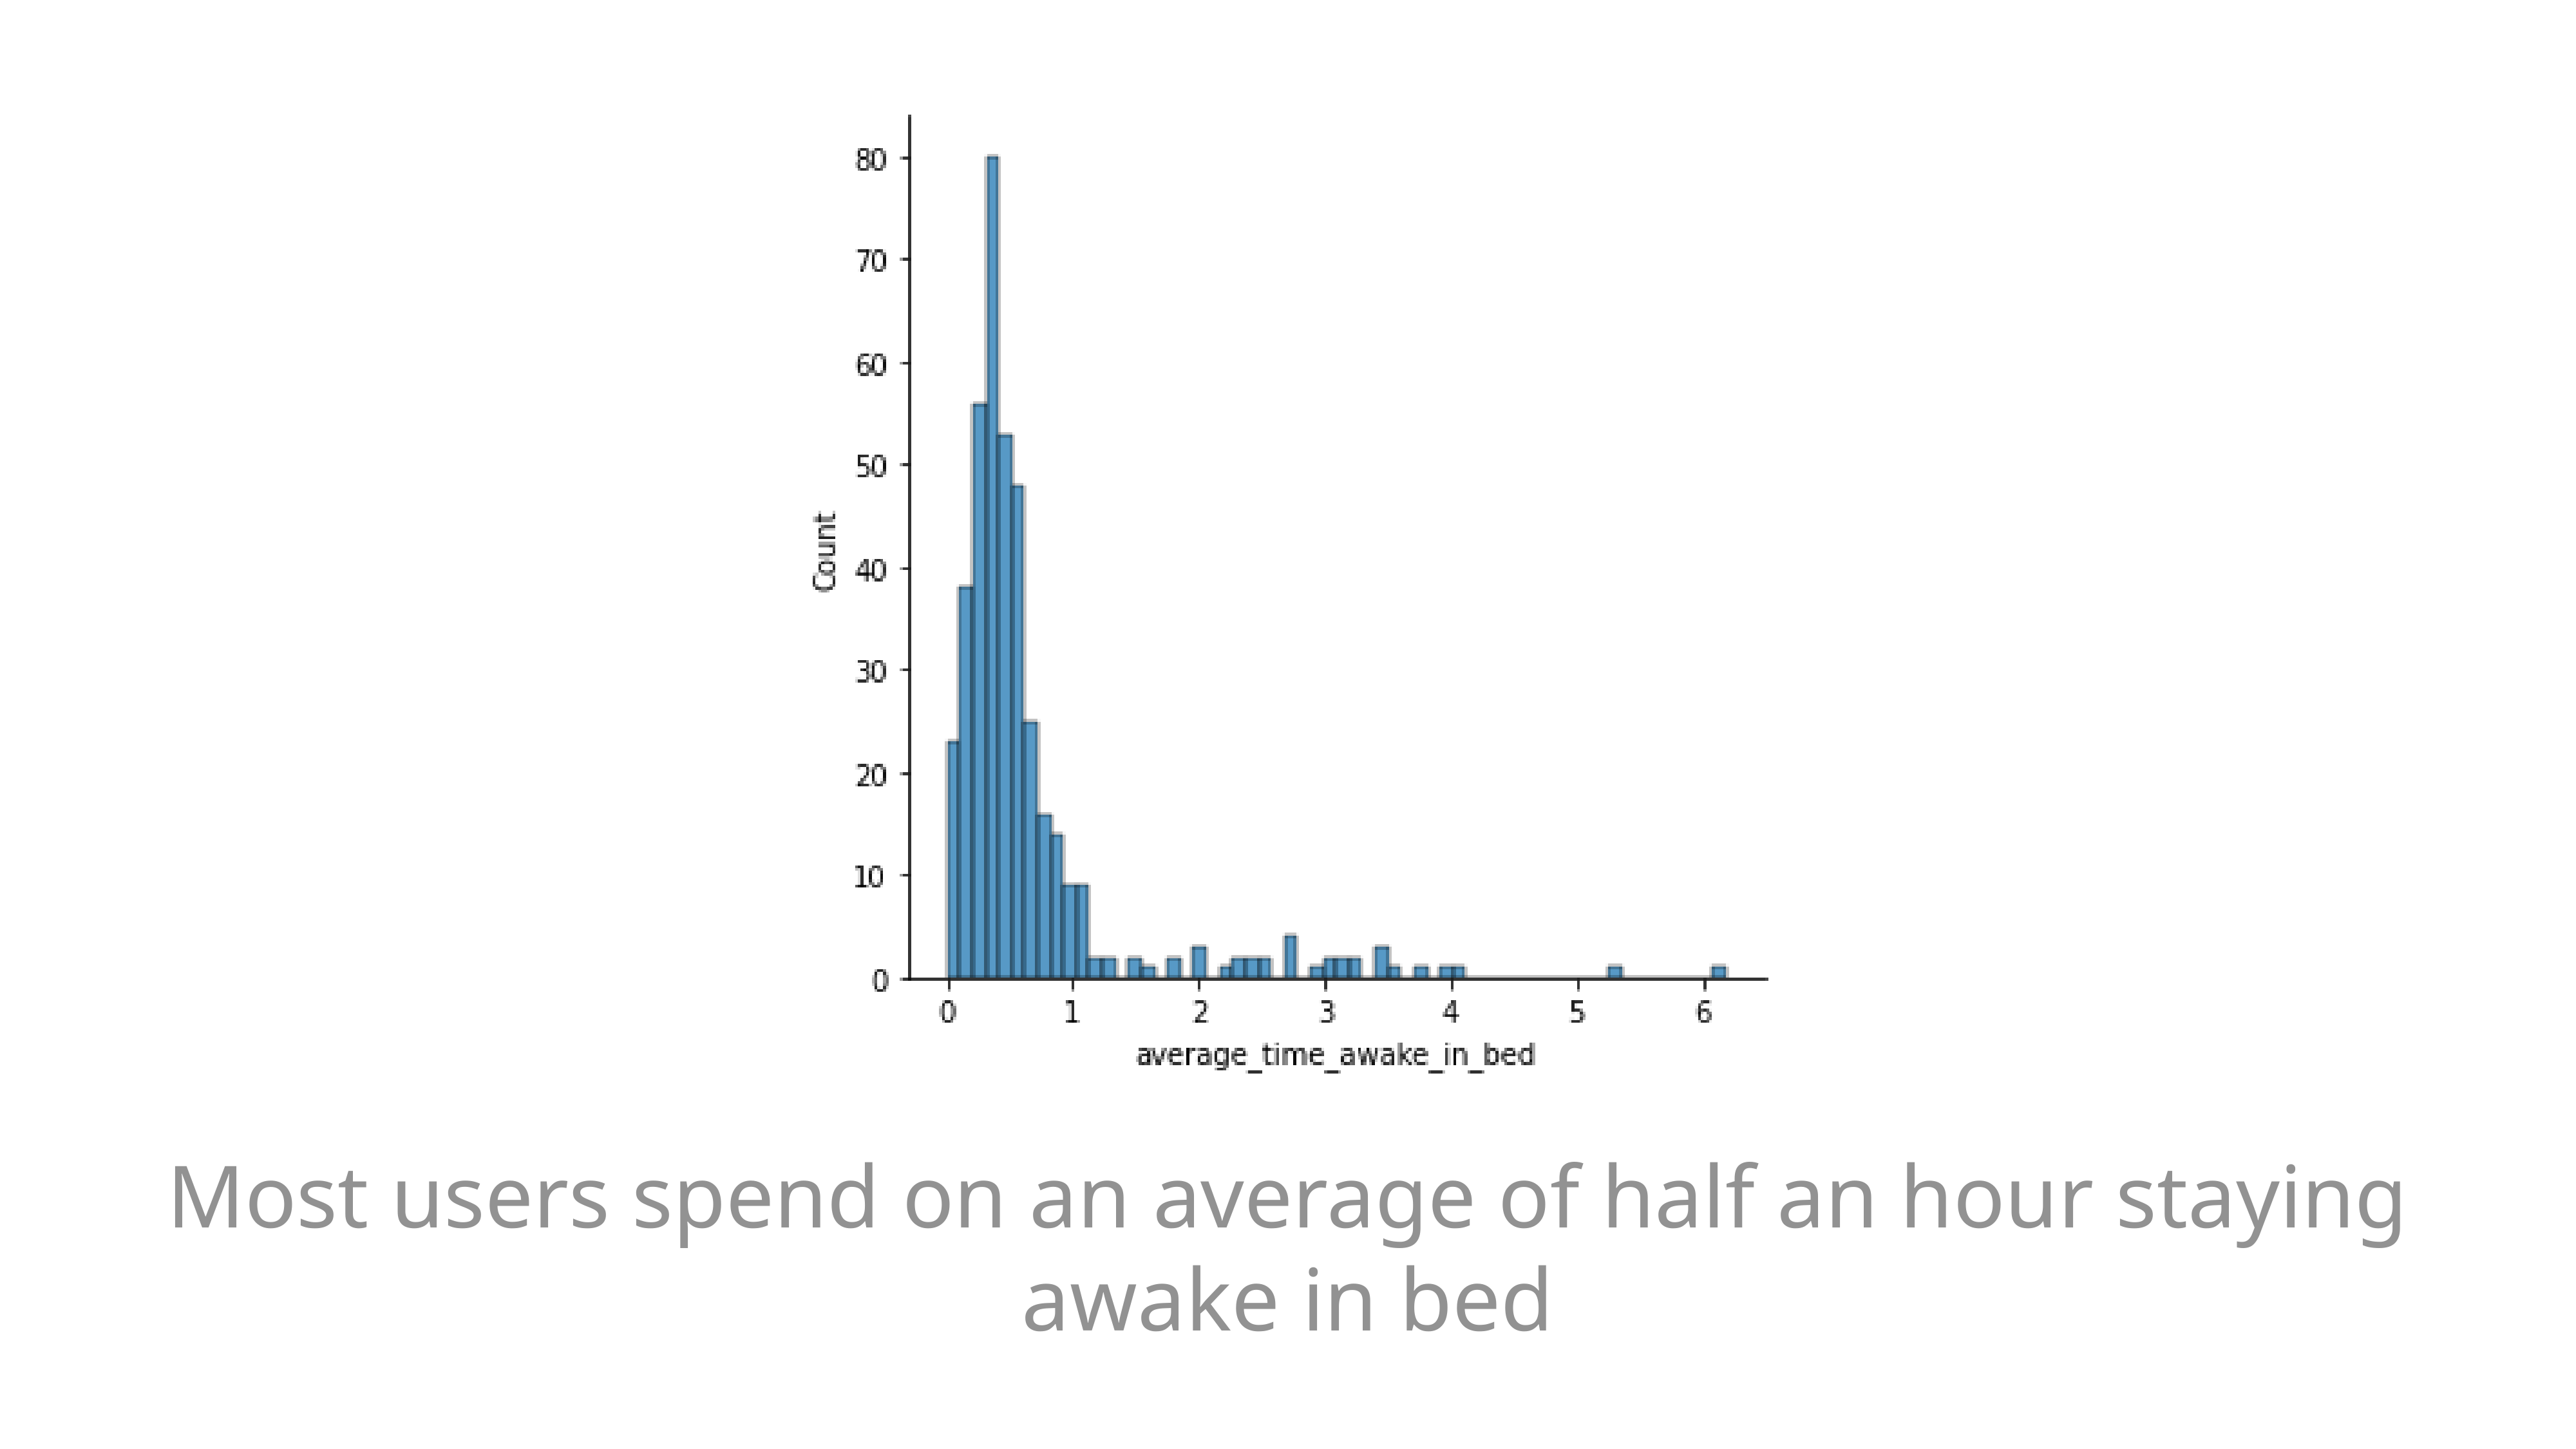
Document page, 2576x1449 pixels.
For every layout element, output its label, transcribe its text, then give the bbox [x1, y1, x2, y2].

list Most users spend on an average of half an hour staying awake in bed [133, 1038, 2443, 1449]
picture [793, 97, 1783, 1088]
